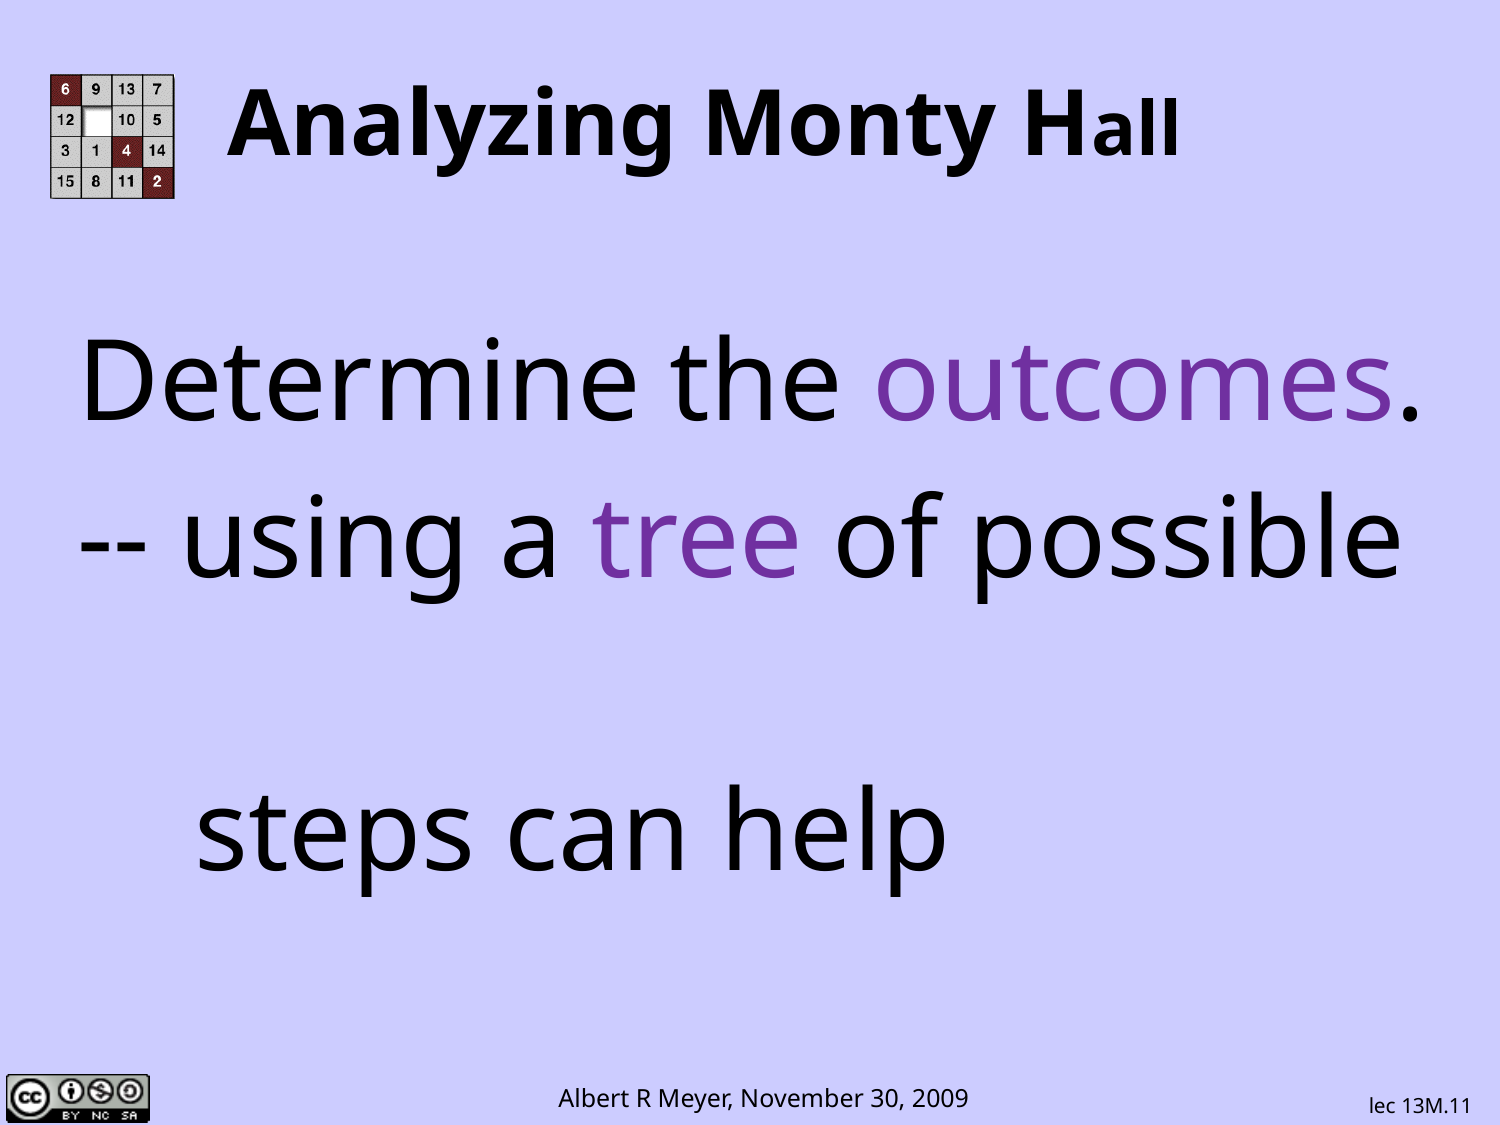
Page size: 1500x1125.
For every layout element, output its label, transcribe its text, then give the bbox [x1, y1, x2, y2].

picture [6, 1074, 150, 1123]
list Determine the outcomes. -- using a tree of possible steps can help [62, 299, 1463, 813]
title Analyzing Monty Hall [212, 49, 1288, 188]
picture [50, 74, 175, 199]
text_box lec 13M.11 [1049, 1084, 1488, 1125]
